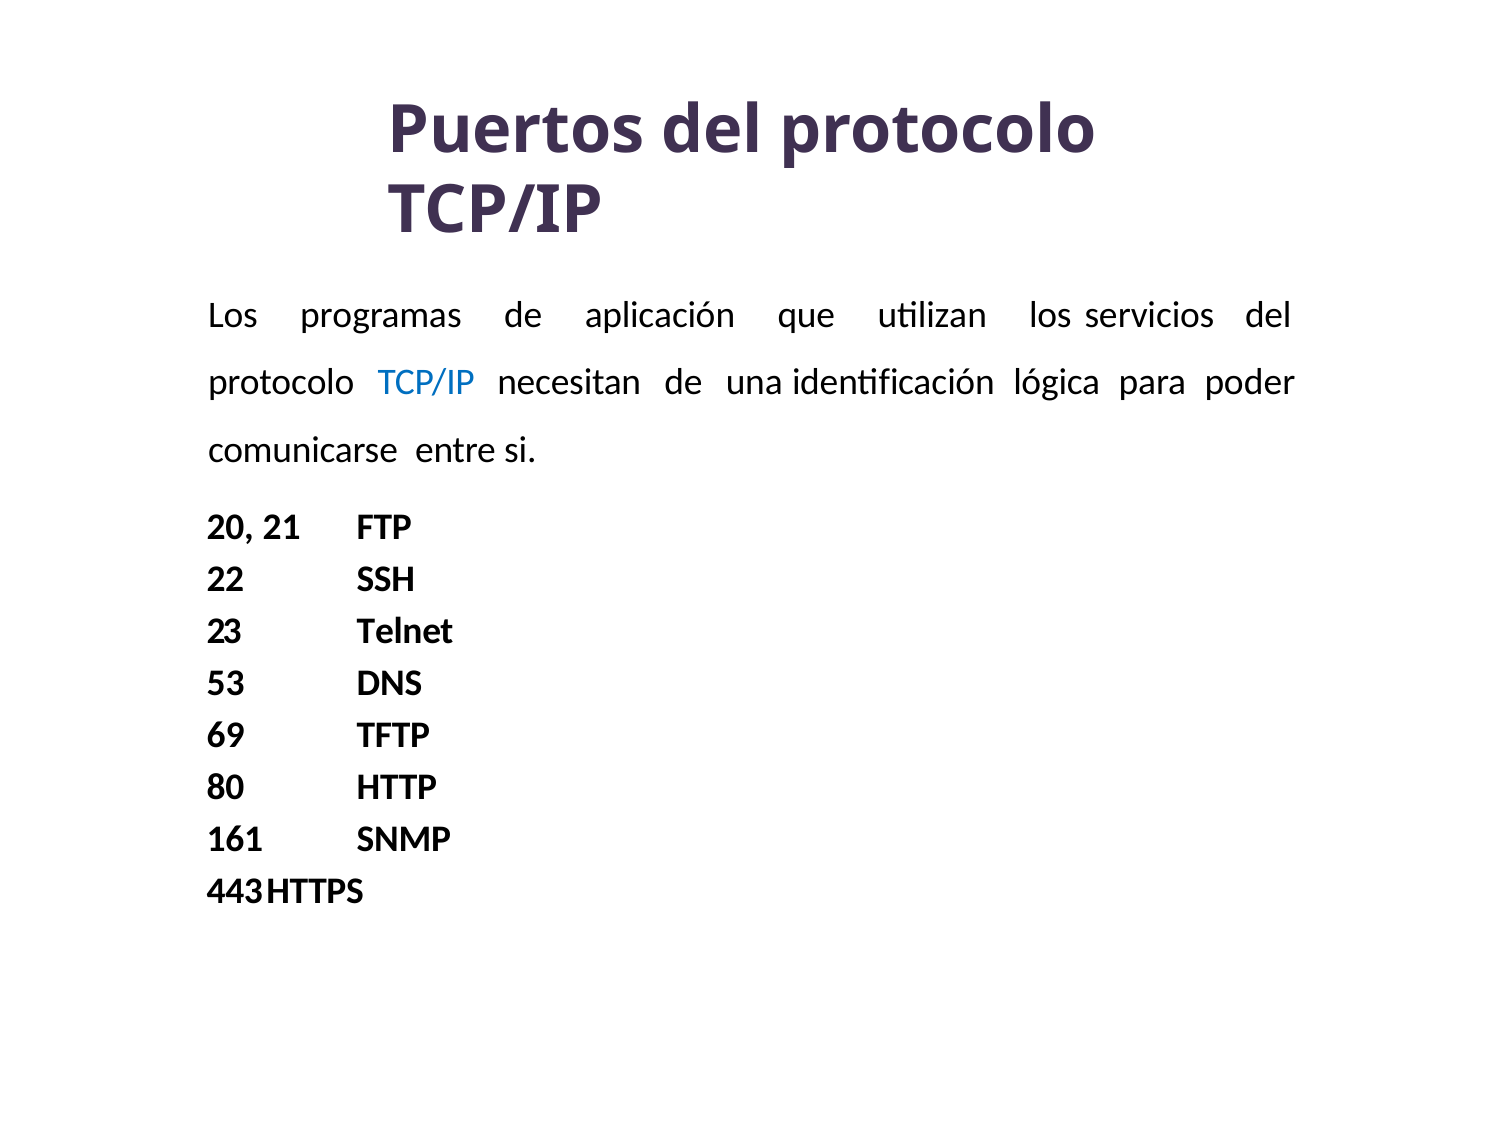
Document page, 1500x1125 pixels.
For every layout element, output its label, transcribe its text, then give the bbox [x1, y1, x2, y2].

text_box Puertos del protocolo TCP/IP [147, 85, 1235, 246]
text_box Los programas de aplicación que utilizan los servicios del protocolo TCP/IP necesitan de una identificación lógica para poder comunicarse entre si. 20, 21 FTP 22 SSH 23 Telnet 53 DNS 69 TFTP 80 HTTP 161 SNMP 443 HTTPS [206, 267, 1306, 912]
